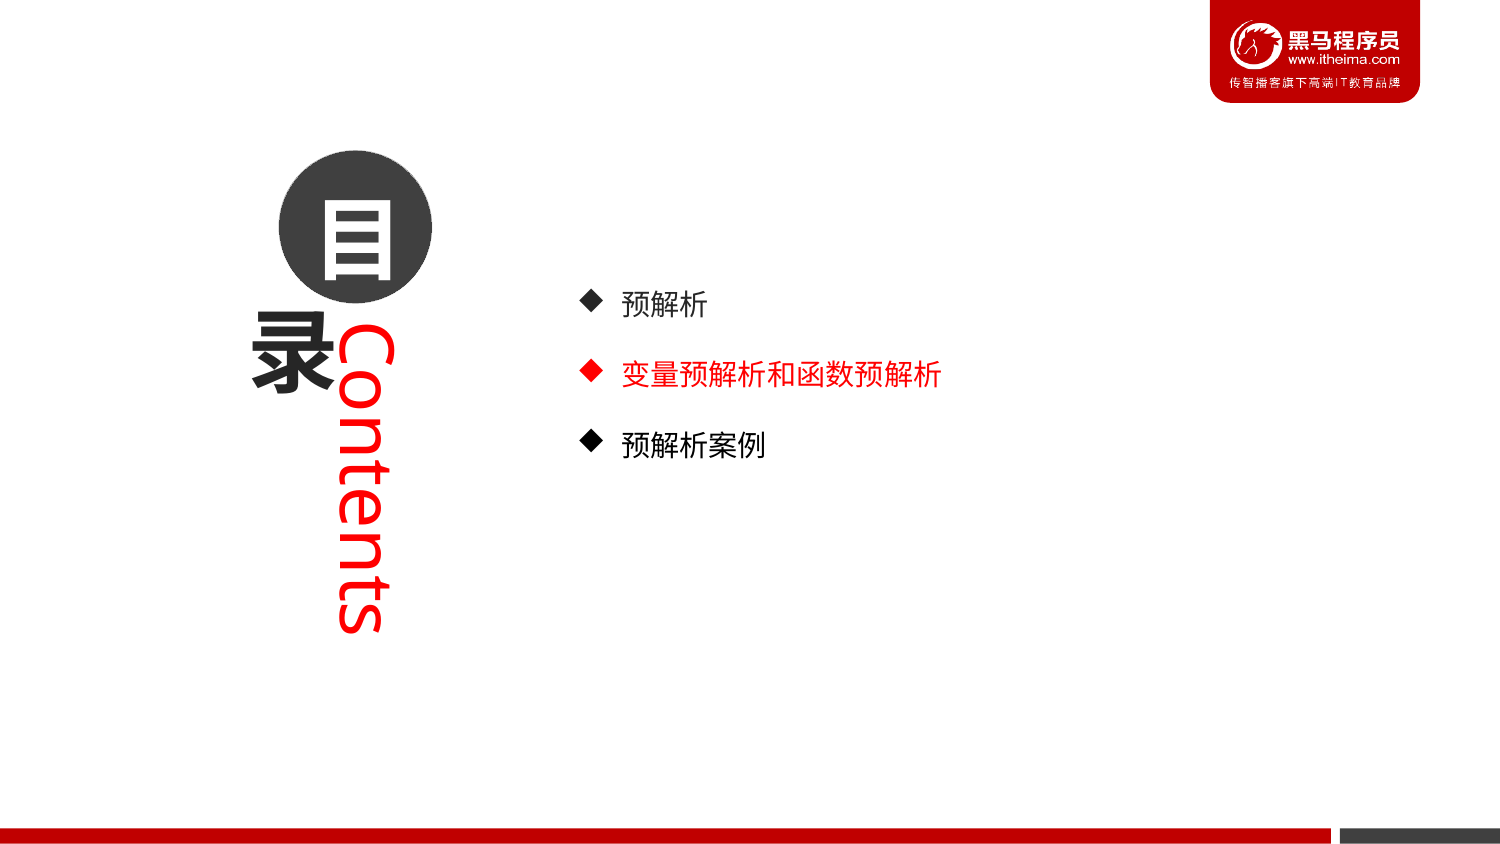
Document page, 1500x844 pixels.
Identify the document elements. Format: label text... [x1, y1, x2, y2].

picture [1211, 11, 1419, 97]
list 预解析 变量预解析和函数预解析 预解析案例 [562, 244, 1381, 640]
